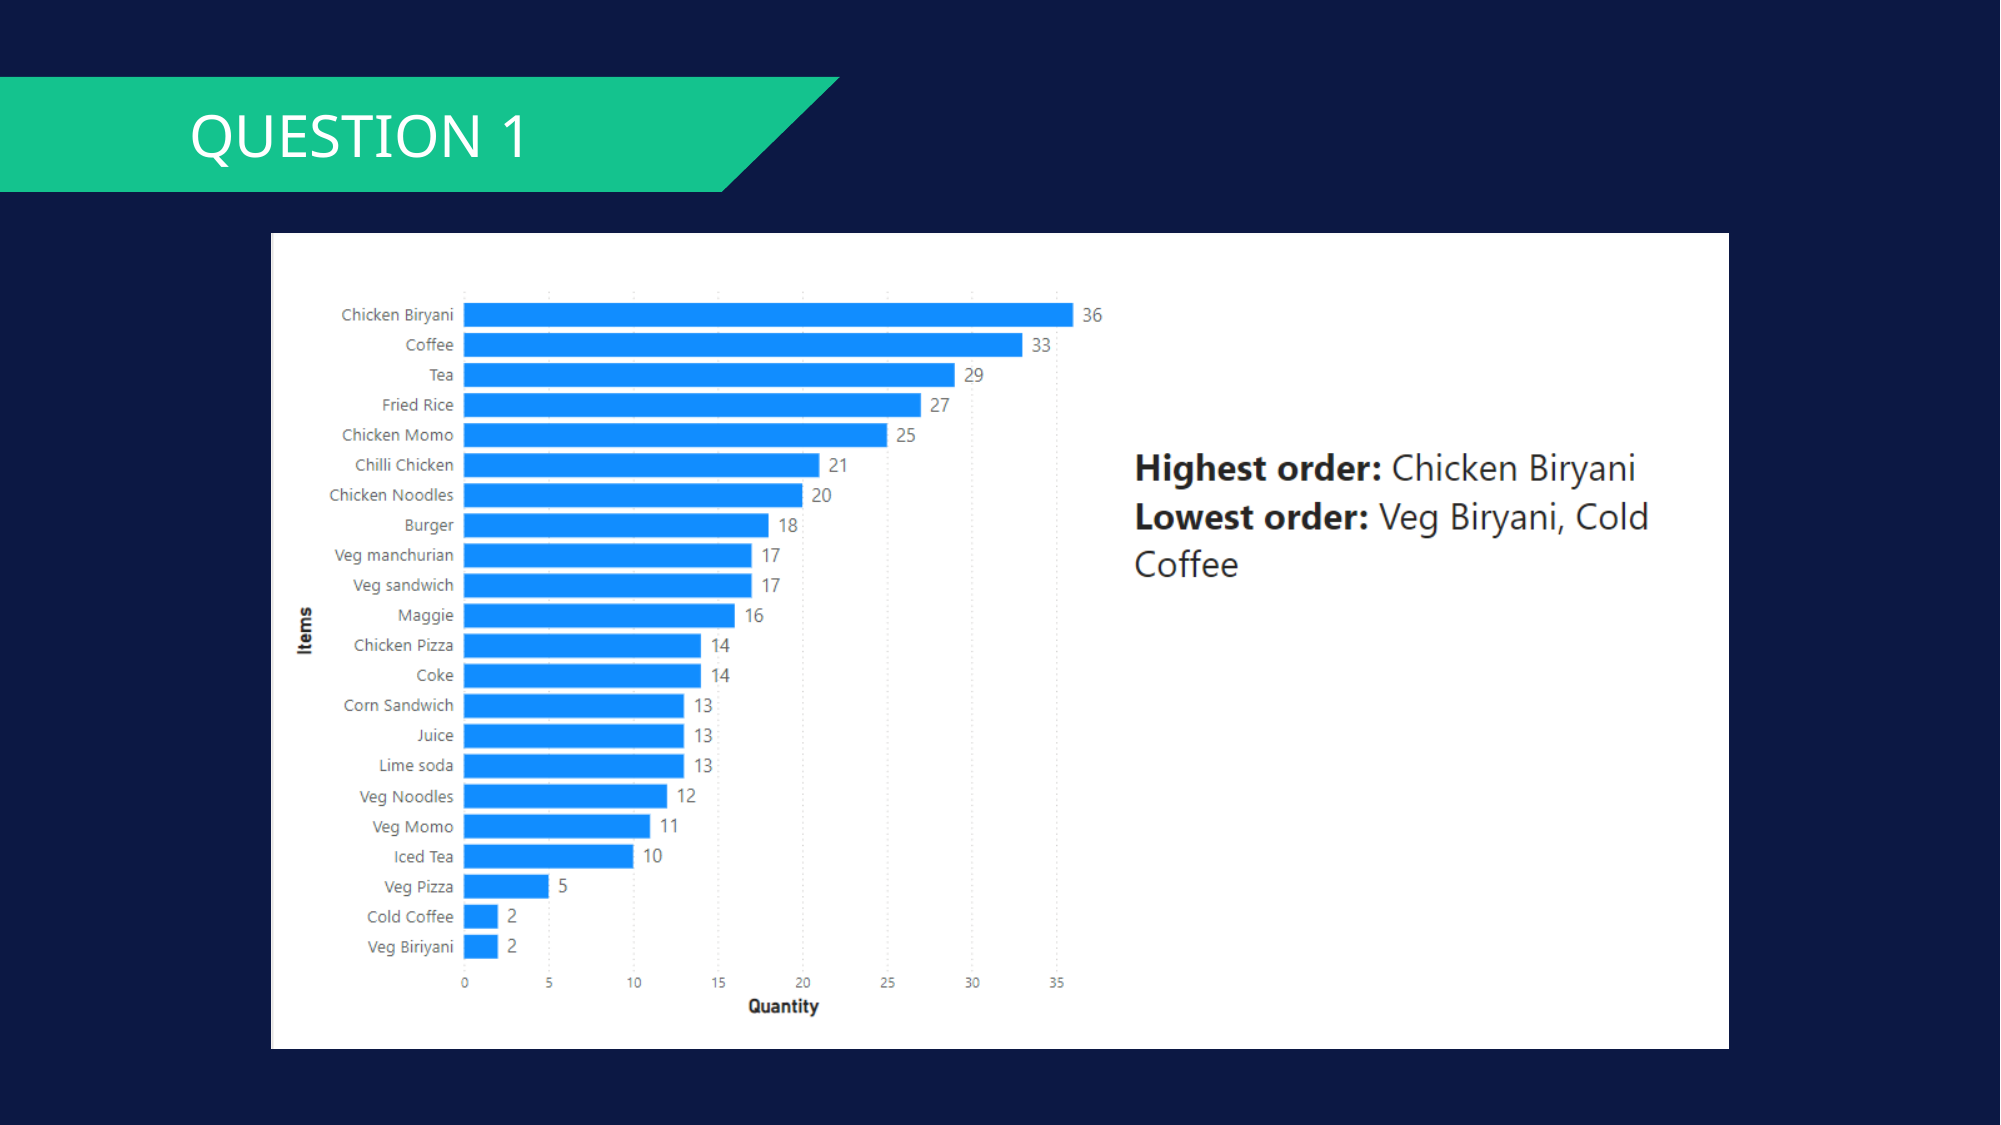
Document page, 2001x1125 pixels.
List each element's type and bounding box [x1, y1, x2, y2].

text_box [0, 76, 840, 192]
picture [271, 232, 1729, 1049]
